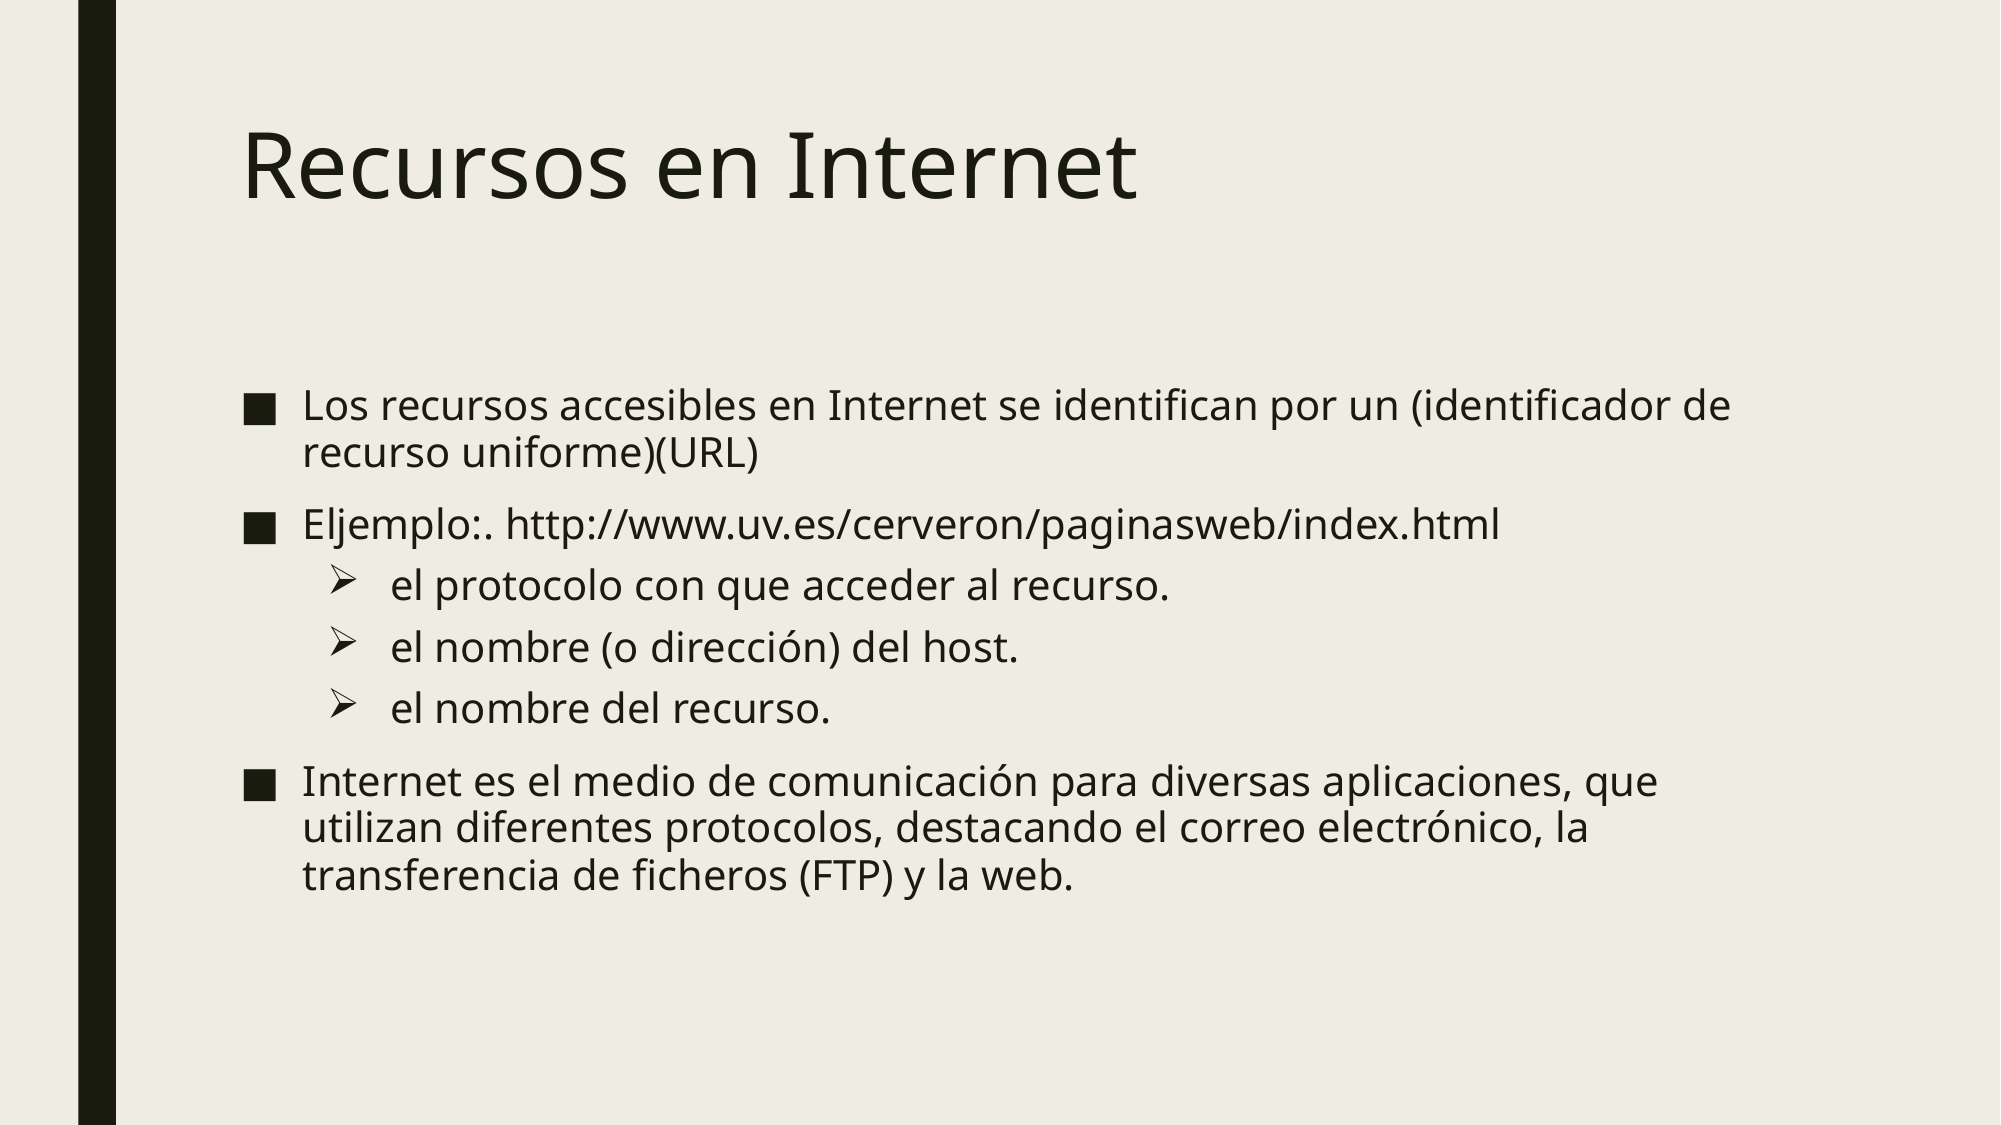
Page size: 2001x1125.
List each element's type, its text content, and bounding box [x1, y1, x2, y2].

title Recursos en Internet [225, 112, 1800, 357]
list Los recursos accesibles en Internet se identifican por un (identificador de recurso uniforme)(URL) Eljemplo:. http://www.uv.es/cerveron/paginasweb/index.html el protocolo con que acceder al recurso. el nombre (o dirección) del host. el nombre del recurso. Internet es el medio de comunicación para diversas aplicaciones, que utilizan diferentes protocolos, destacando el correo electrónico, la transferencia de ficheros (FTP) y la web. [225, 375, 1800, 963]
